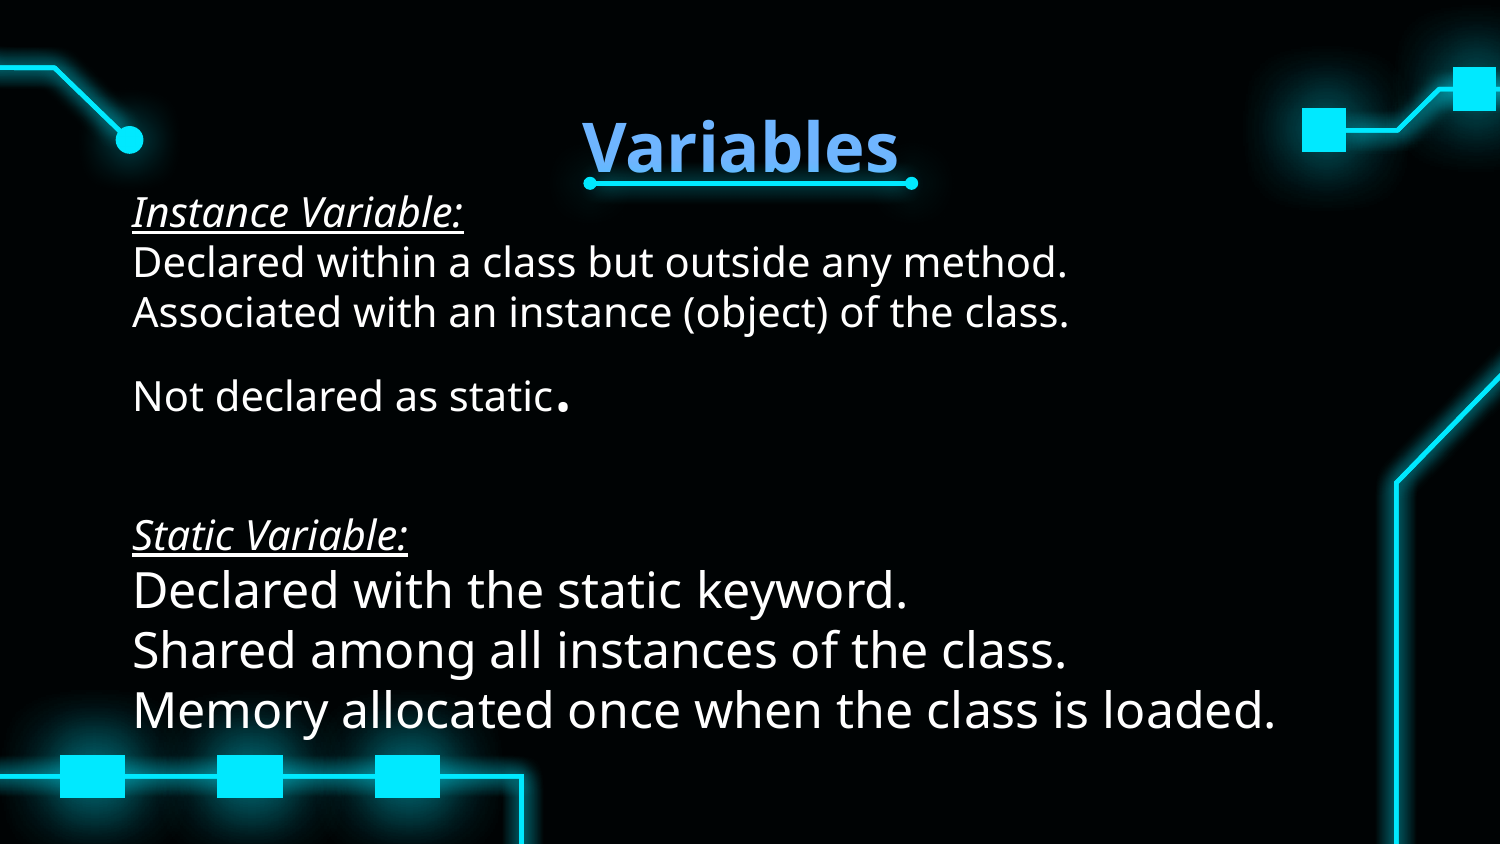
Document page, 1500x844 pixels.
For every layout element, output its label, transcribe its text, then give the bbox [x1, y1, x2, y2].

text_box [584, 178, 917, 189]
title Variables Instance Variable: Declared within a class but outside any method. Associated with an instance (object) of the class. Not declared as static. Static Variable: Declared with the static keyword. Shared among all instances of the class. Memory allocated once when the class is loaded. [116, 88, 1383, 746]
